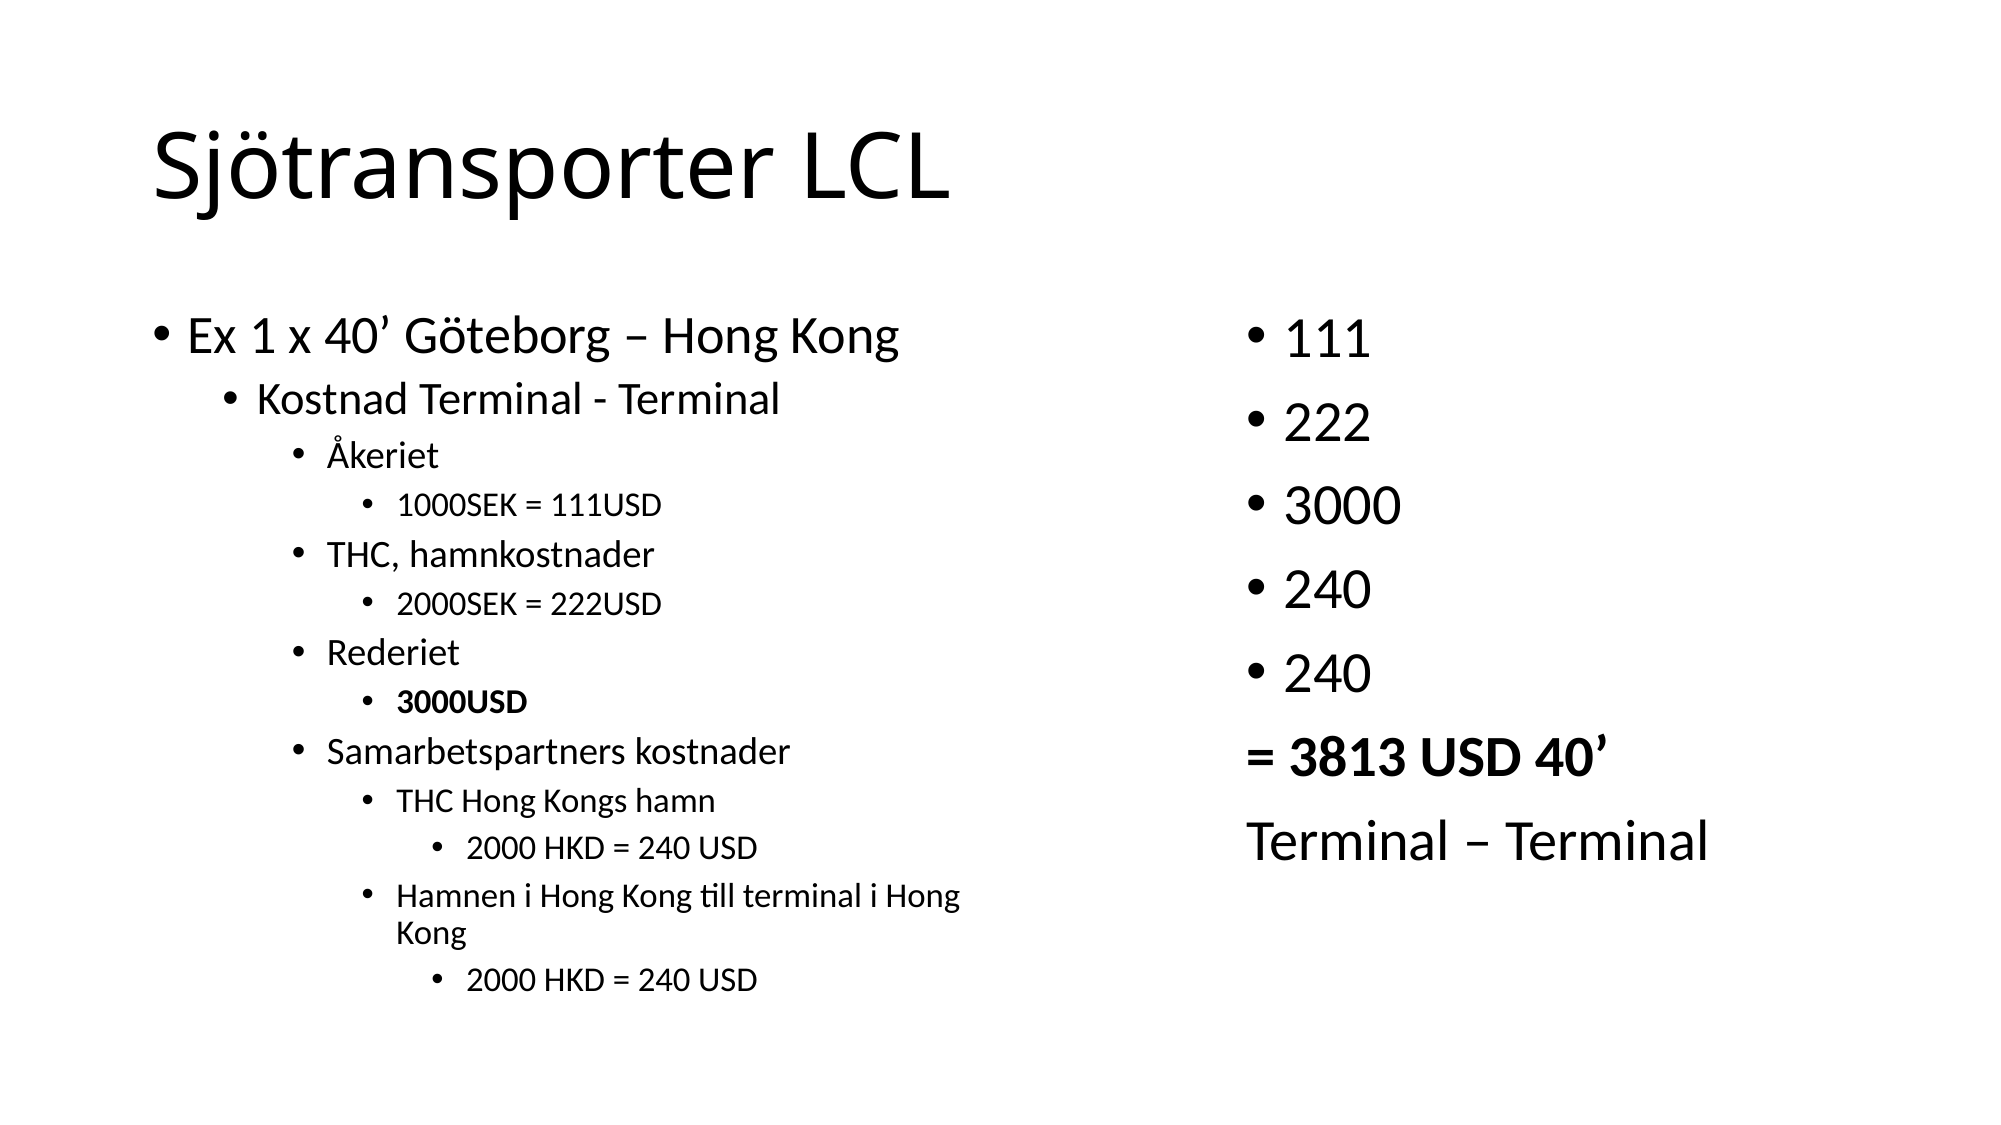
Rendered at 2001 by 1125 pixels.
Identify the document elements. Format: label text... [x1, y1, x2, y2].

list Ex 1 x 40’ Göteborg – Hong Kong Kostnad Terminal - Terminal Åkeriet 1000SEK = 111USD THC, hamnkostnader 2000SEK = 222USD Rederiet 3000USD Samarbetspartners kostnader THC Hong Kongs hamn 2000 HKD = 240 USD Hamnen i Hong Kong till terminal i Hong Kong 2000 HKD = 240 USD [137, 299, 988, 1014]
title Sjötransporter LCL [137, 59, 1863, 278]
list 111 222 3000 240 240 = 3813 USD 40’ Terminal – Terminal [1231, 299, 1863, 1014]
